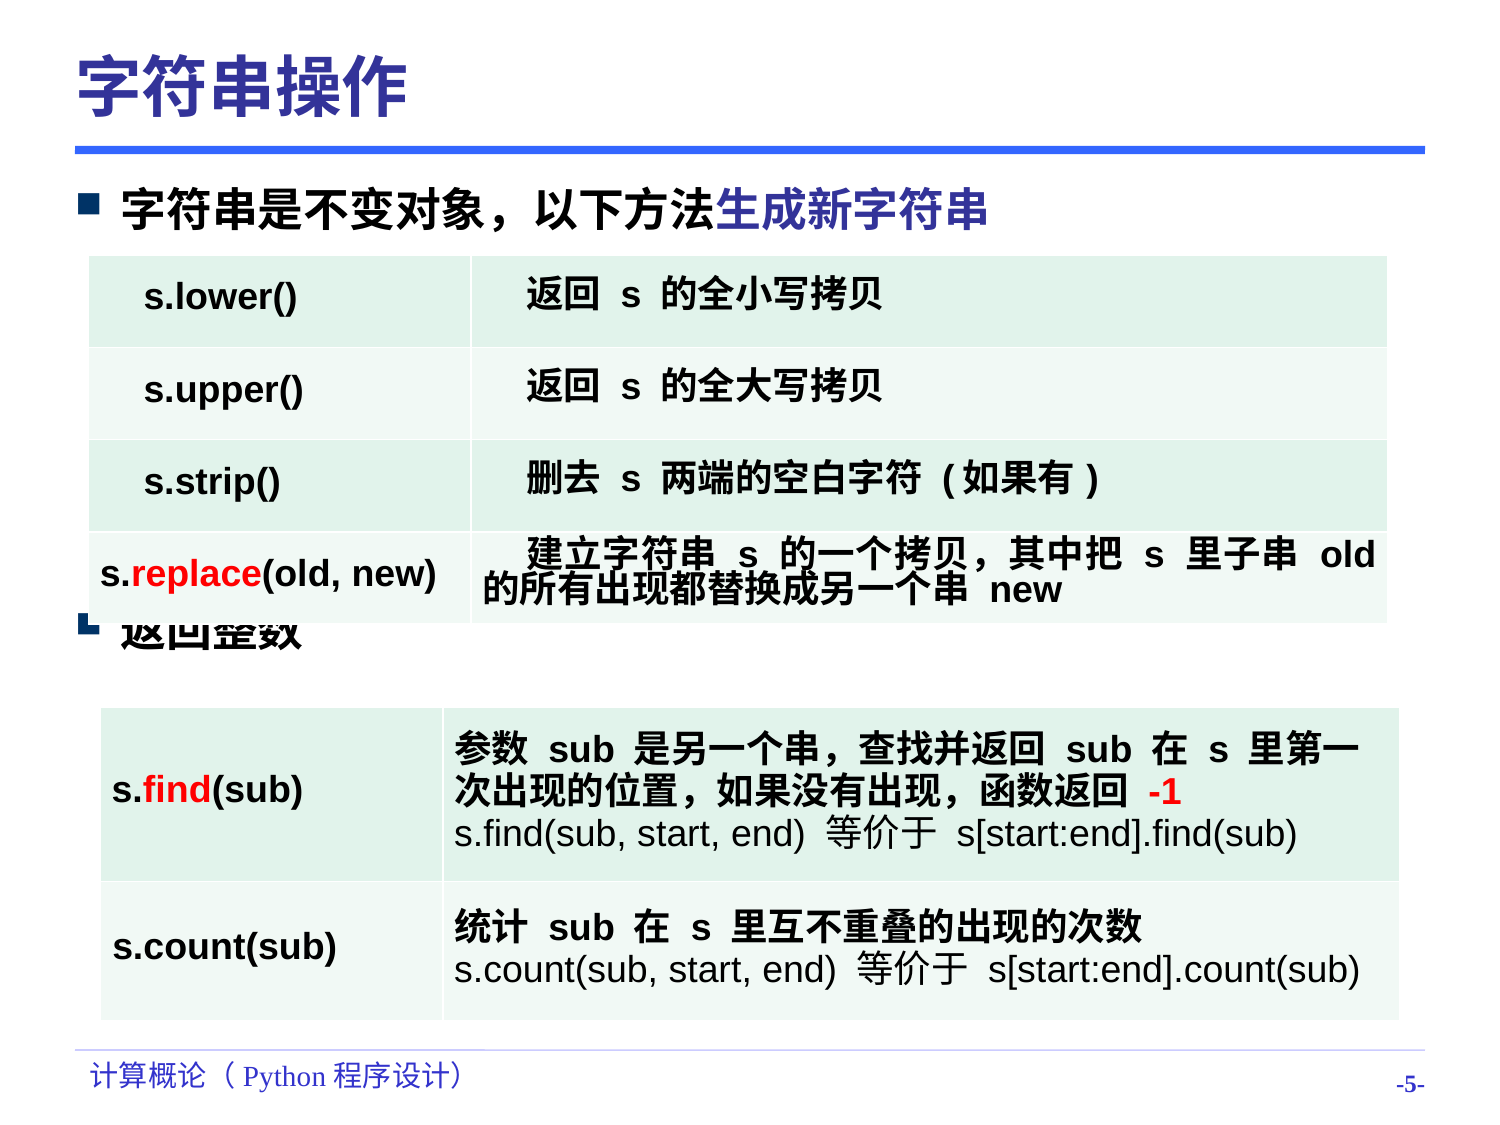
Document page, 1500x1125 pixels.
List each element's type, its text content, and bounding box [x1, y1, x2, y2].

title 字符串操作 [75, 24, 1425, 125]
table_cell 删去 s 两端的空白字符 (如果有) [472, 440, 1387, 531]
table_cell 返回 s 的全大写拷贝 [472, 348, 1387, 439]
table_cell s.strip() [89, 440, 470, 531]
table_header 返回 s 的全小写拷贝 [472, 256, 1387, 347]
list 字符串是不变对象，以下方法生成新字符串 返回整数 [75, 174, 1425, 1038]
table_cell s.upper() [89, 348, 470, 439]
table_header s.find(sub) [101, 708, 442, 881]
table_cell 建立字符串 s 的一个拷贝，其中把 s 里子串 old 的所有出现都替换成另一个串 new [472, 533, 1387, 623]
table_cell s.replace(old, new) [89, 533, 470, 623]
table_cell 统计 sub 在 s 里互不重叠的出现的次数 s.count(sub, start, end) 等价于 s[start:end].count(sub) [444, 882, 1399, 1020]
table_cell s.count(sub) [101, 882, 442, 1020]
table_header 参数 sub 是另一个串，查找并返回 sub 在 s 里第一次出现的位置，如果没有出现，函数返回 -1 s.find(sub, start, end) 等价于 s[start:end].find(sub) [444, 708, 1399, 881]
table_header s.lower() [89, 256, 470, 347]
